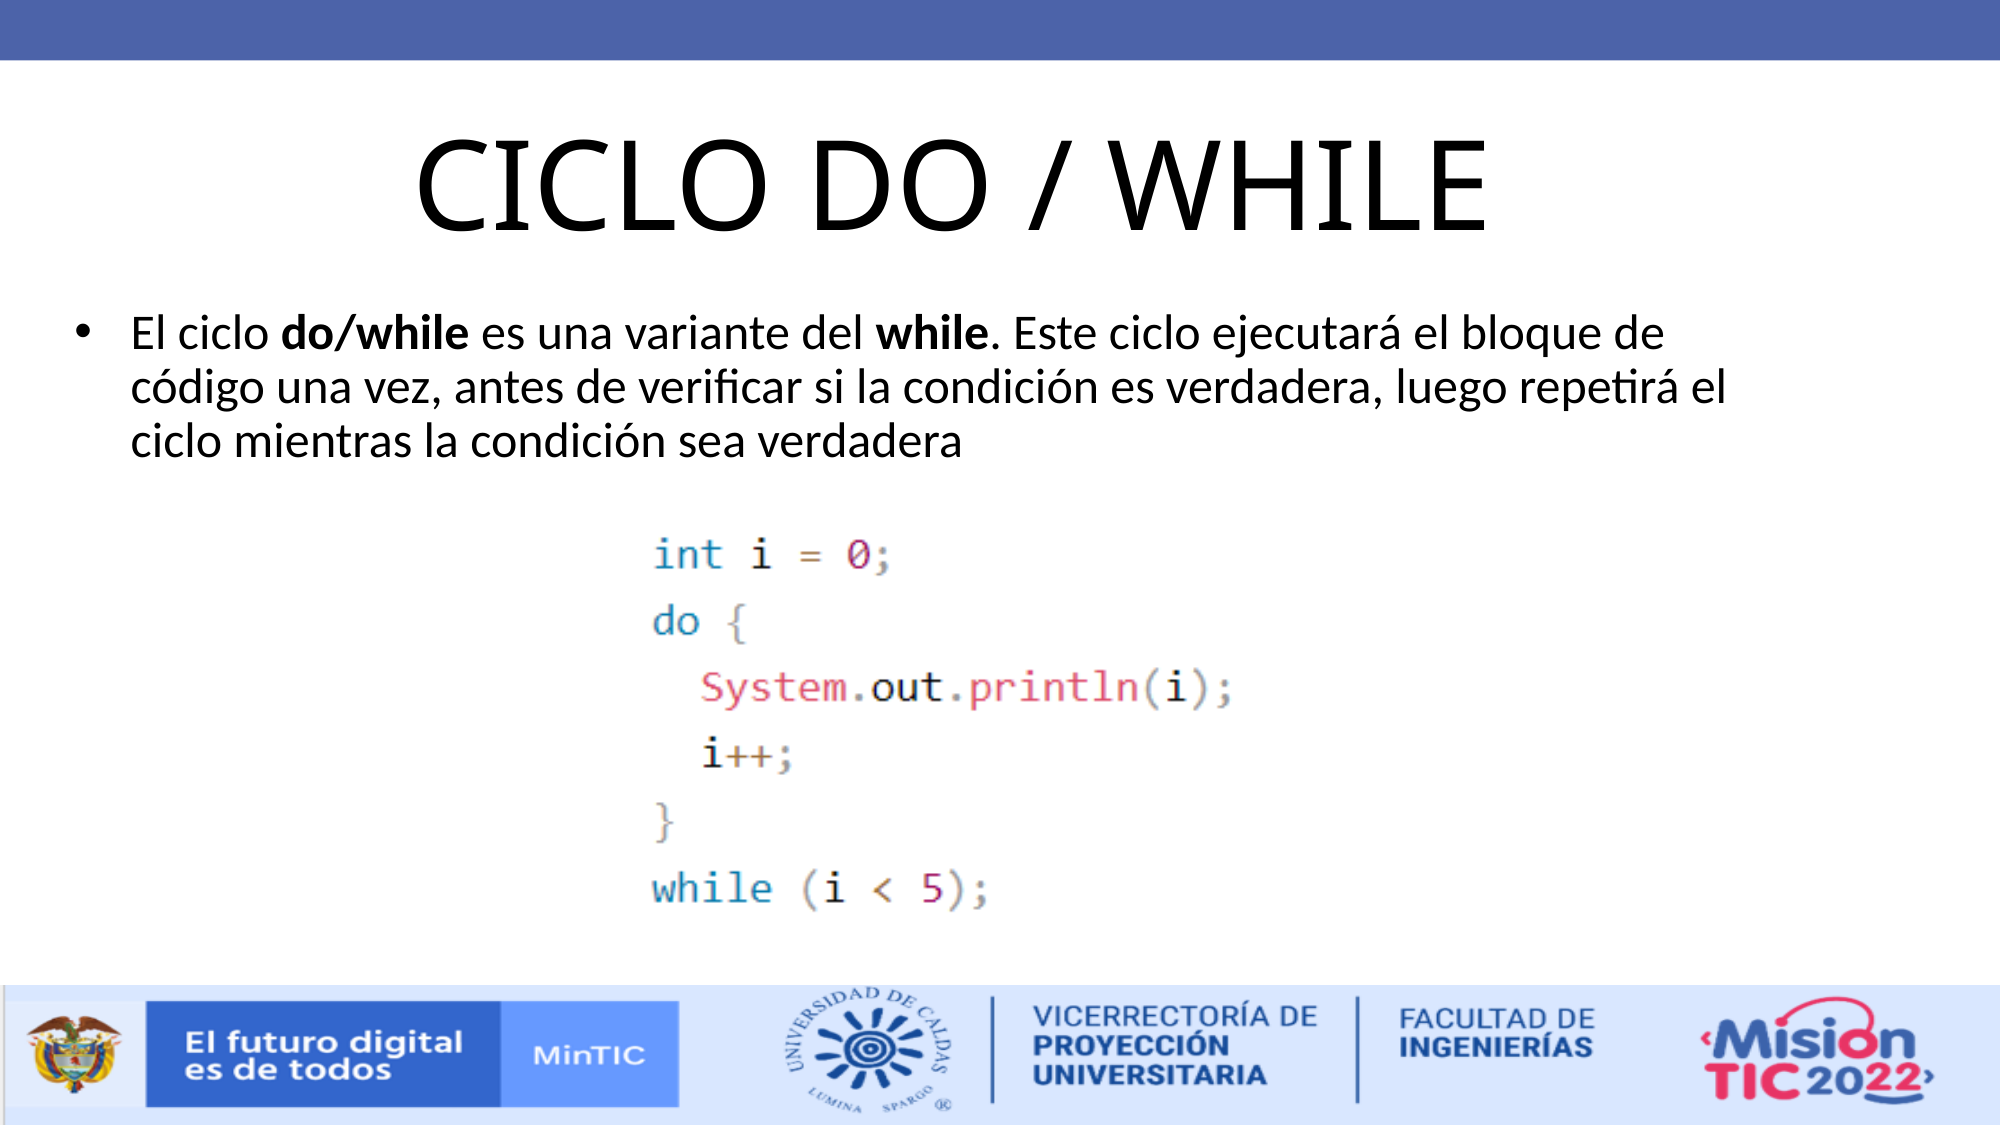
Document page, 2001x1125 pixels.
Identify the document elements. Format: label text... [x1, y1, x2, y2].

picture [0, 985, 2000, 1125]
title CICLO DO / WHILE [238, 62, 1667, 266]
subtitle El ciclo do/while es una variante del while. Este ciclo ejecutará el bloque de código una vez, antes de verificar si la condición es verdadera, luego repetirá el ciclo mientras la condición sea verdadera [59, 299, 1787, 925]
text_box [0, 0, 2000, 62]
picture [617, 517, 1263, 943]
